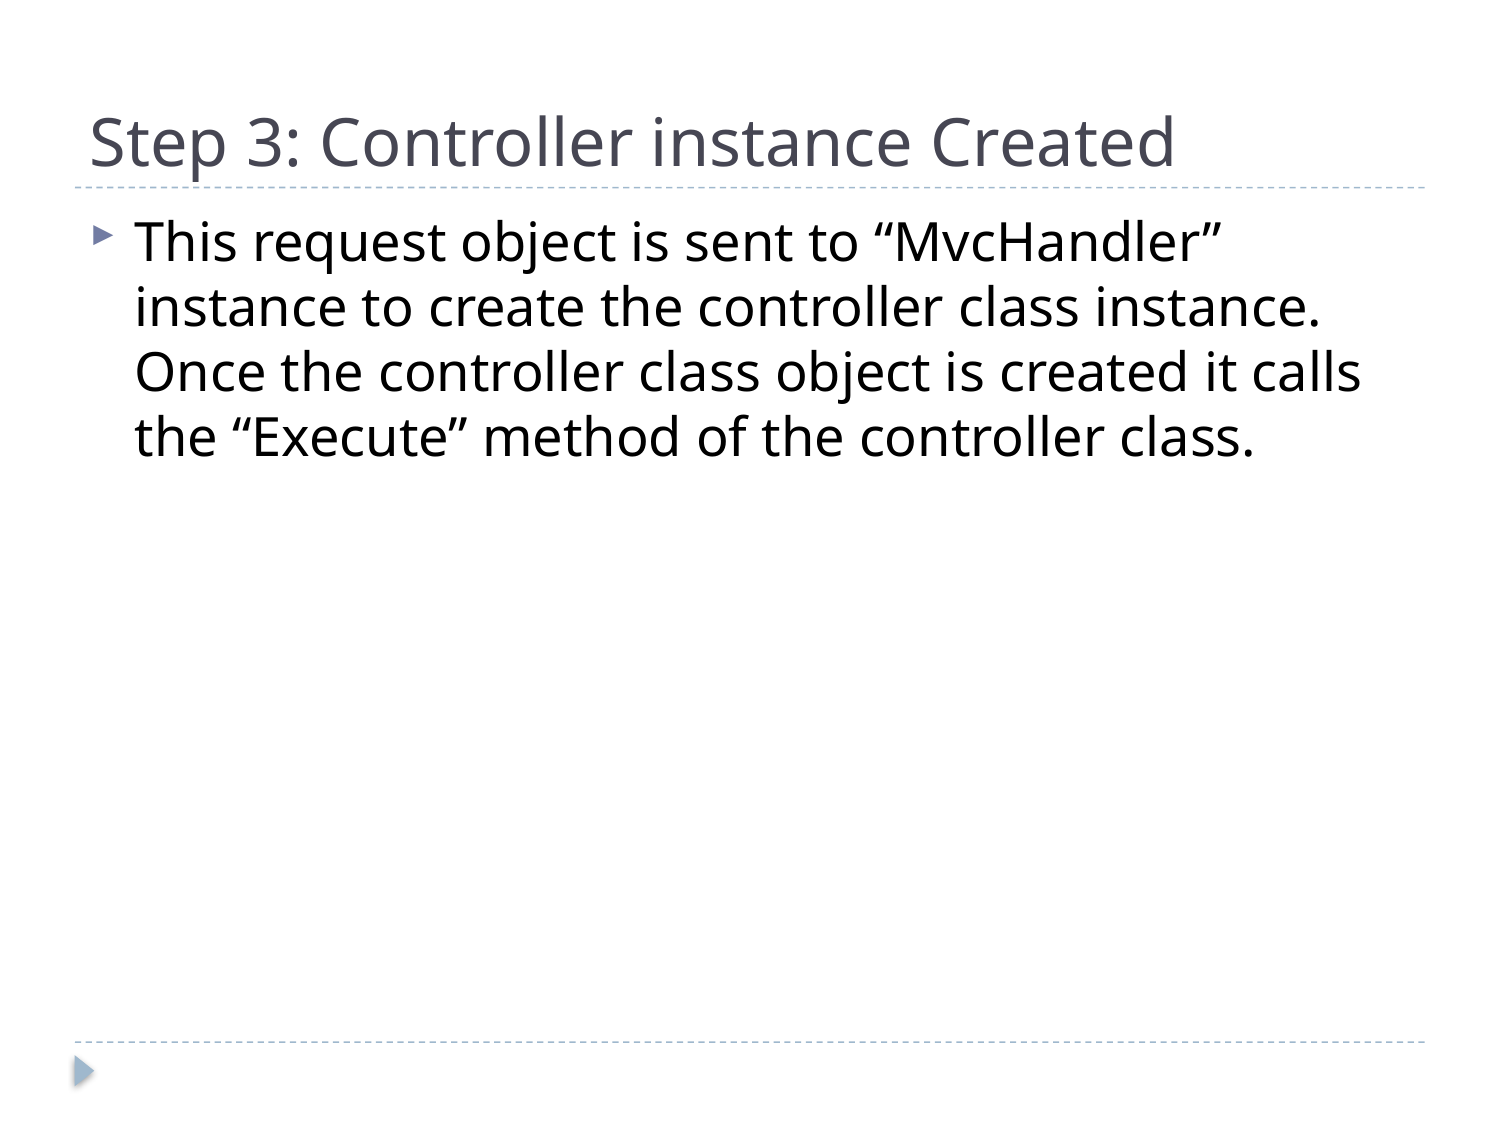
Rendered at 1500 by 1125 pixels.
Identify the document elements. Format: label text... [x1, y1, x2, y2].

list This request object is sent to “MvcHandler” instance to create the controller class instance. Once the controller class object is created it calls the “Execute” method of the controller class. [75, 200, 1425, 1010]
title Step 3: Controller instance Created [75, 24, 1425, 188]
